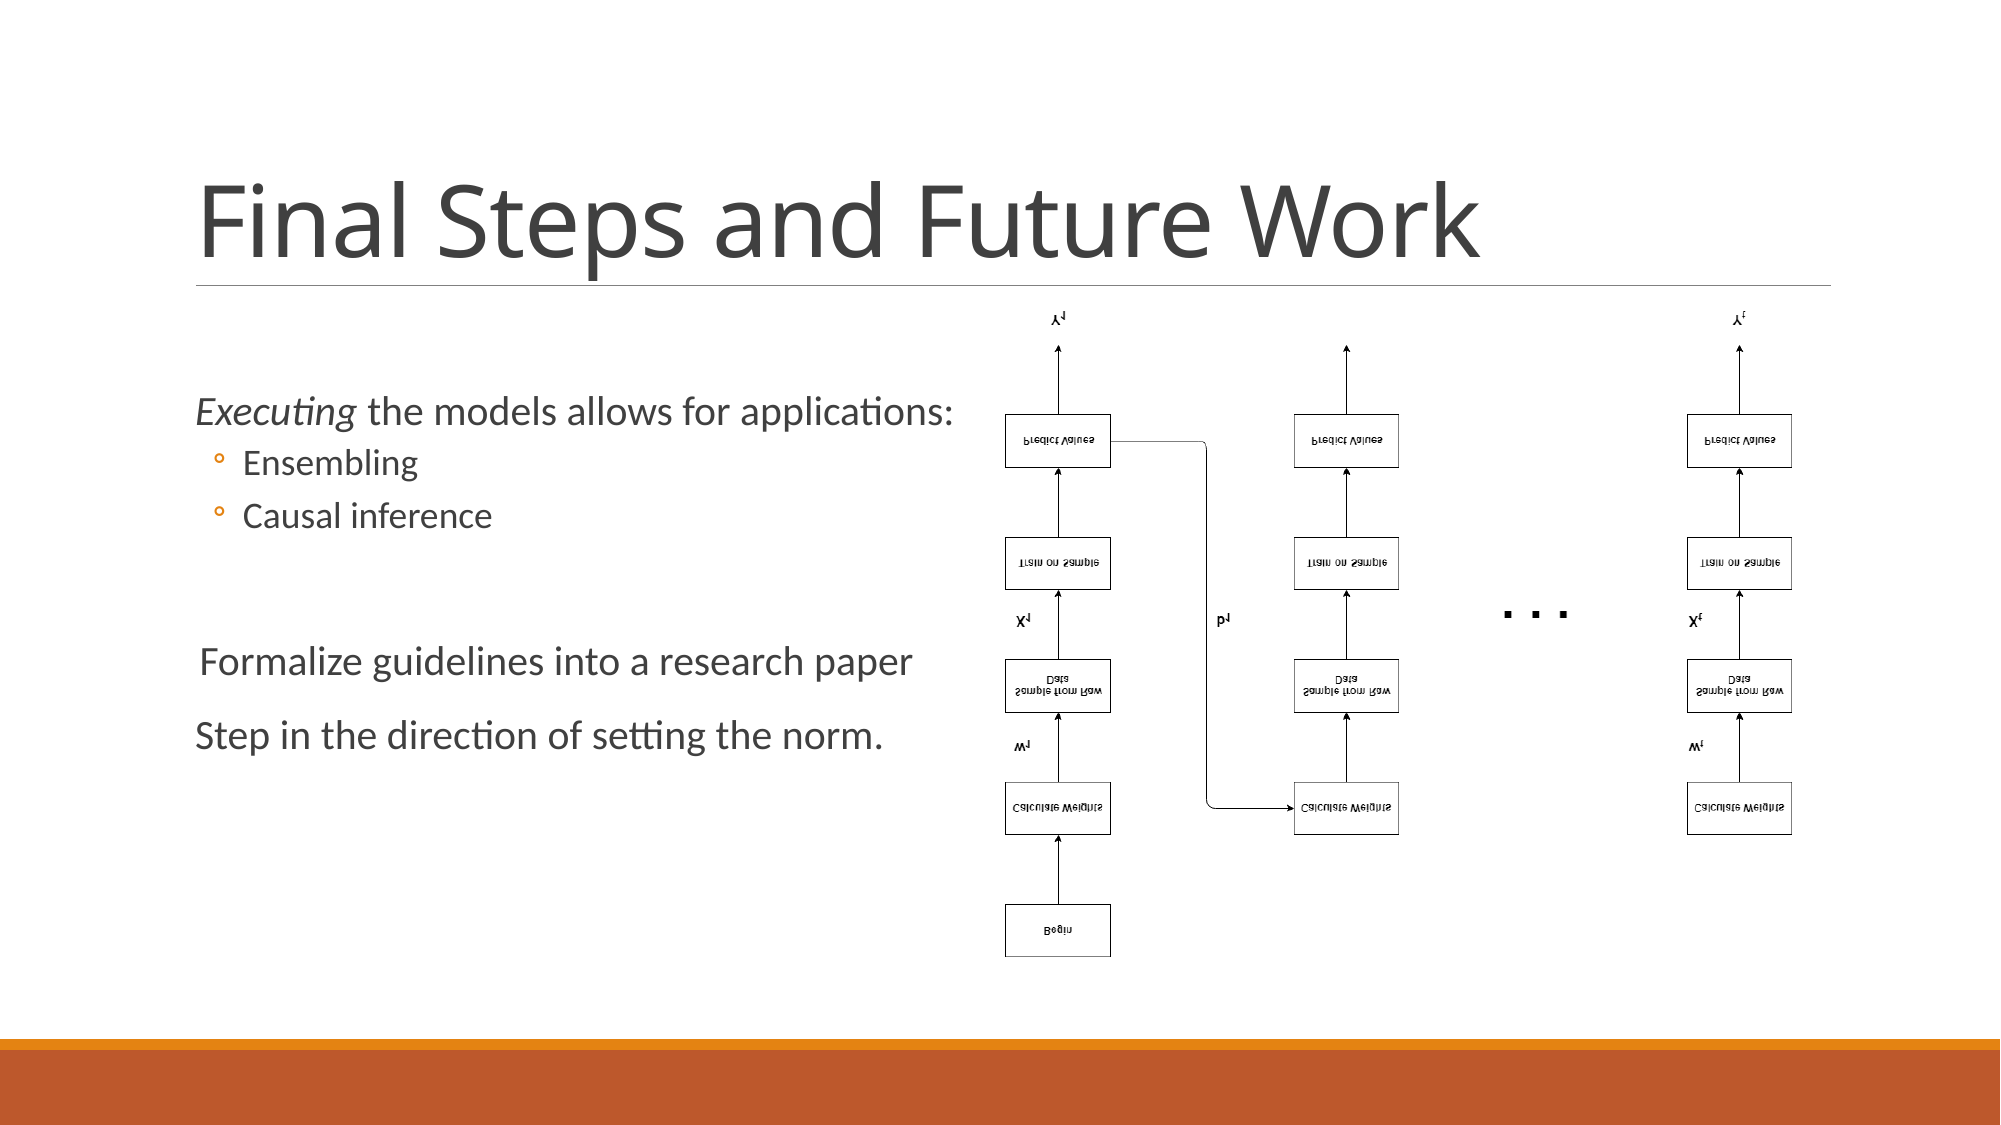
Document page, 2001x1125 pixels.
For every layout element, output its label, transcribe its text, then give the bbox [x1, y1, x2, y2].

title Final Steps and Future Work [180, 47, 1830, 285]
list Executing the models allows for applications: Ensembling Causal inference Formalize guidelines into a research paper Step in the direction of setting the norm. [180, 302, 1005, 963]
picture [1004, 308, 1792, 957]
